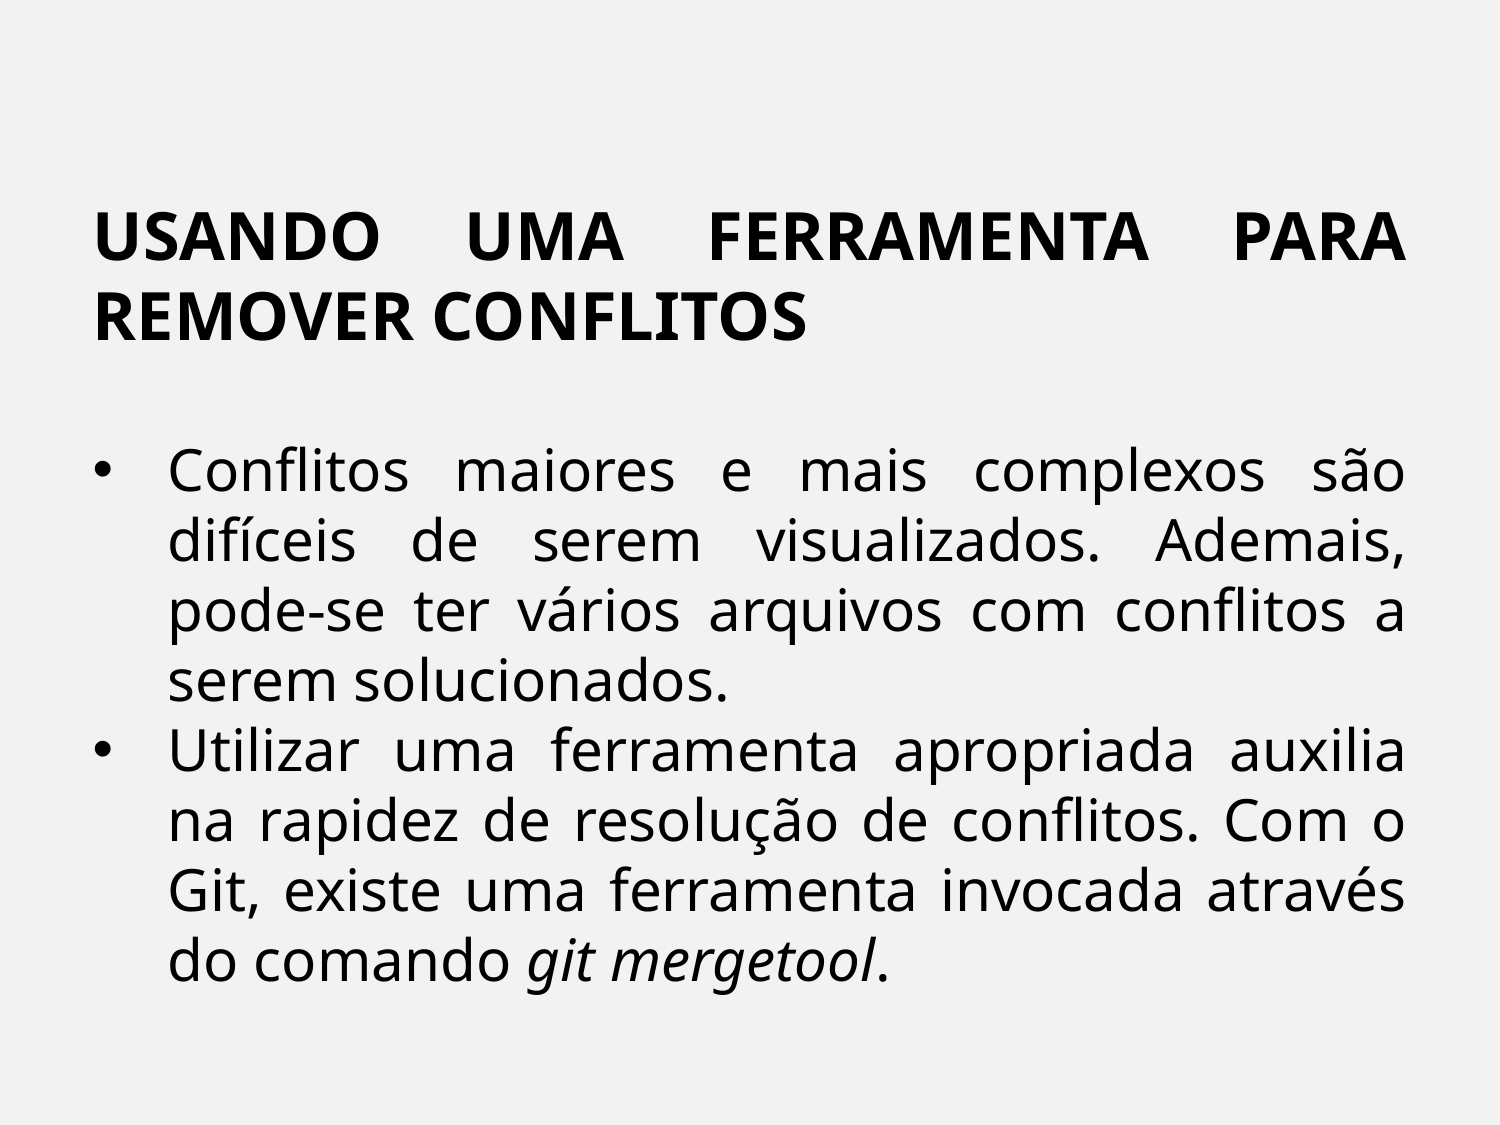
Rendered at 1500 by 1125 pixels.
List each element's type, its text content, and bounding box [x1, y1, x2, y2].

text_box USANDO UMA FERRAMENTA PARA REMOVER CONFLITOS Conflitos maiores e mais complexos são difíceis de serem visualizados. Ademais, pode-se ter vários arquivos com conflitos a serem solucionados. Utilizar uma ferramenta apropriada auxilia na rapidez de resolução de conflitos. Com o Git, existe uma ferramenta invocada através do comando git mergetool. [78, 186, 1422, 1001]
